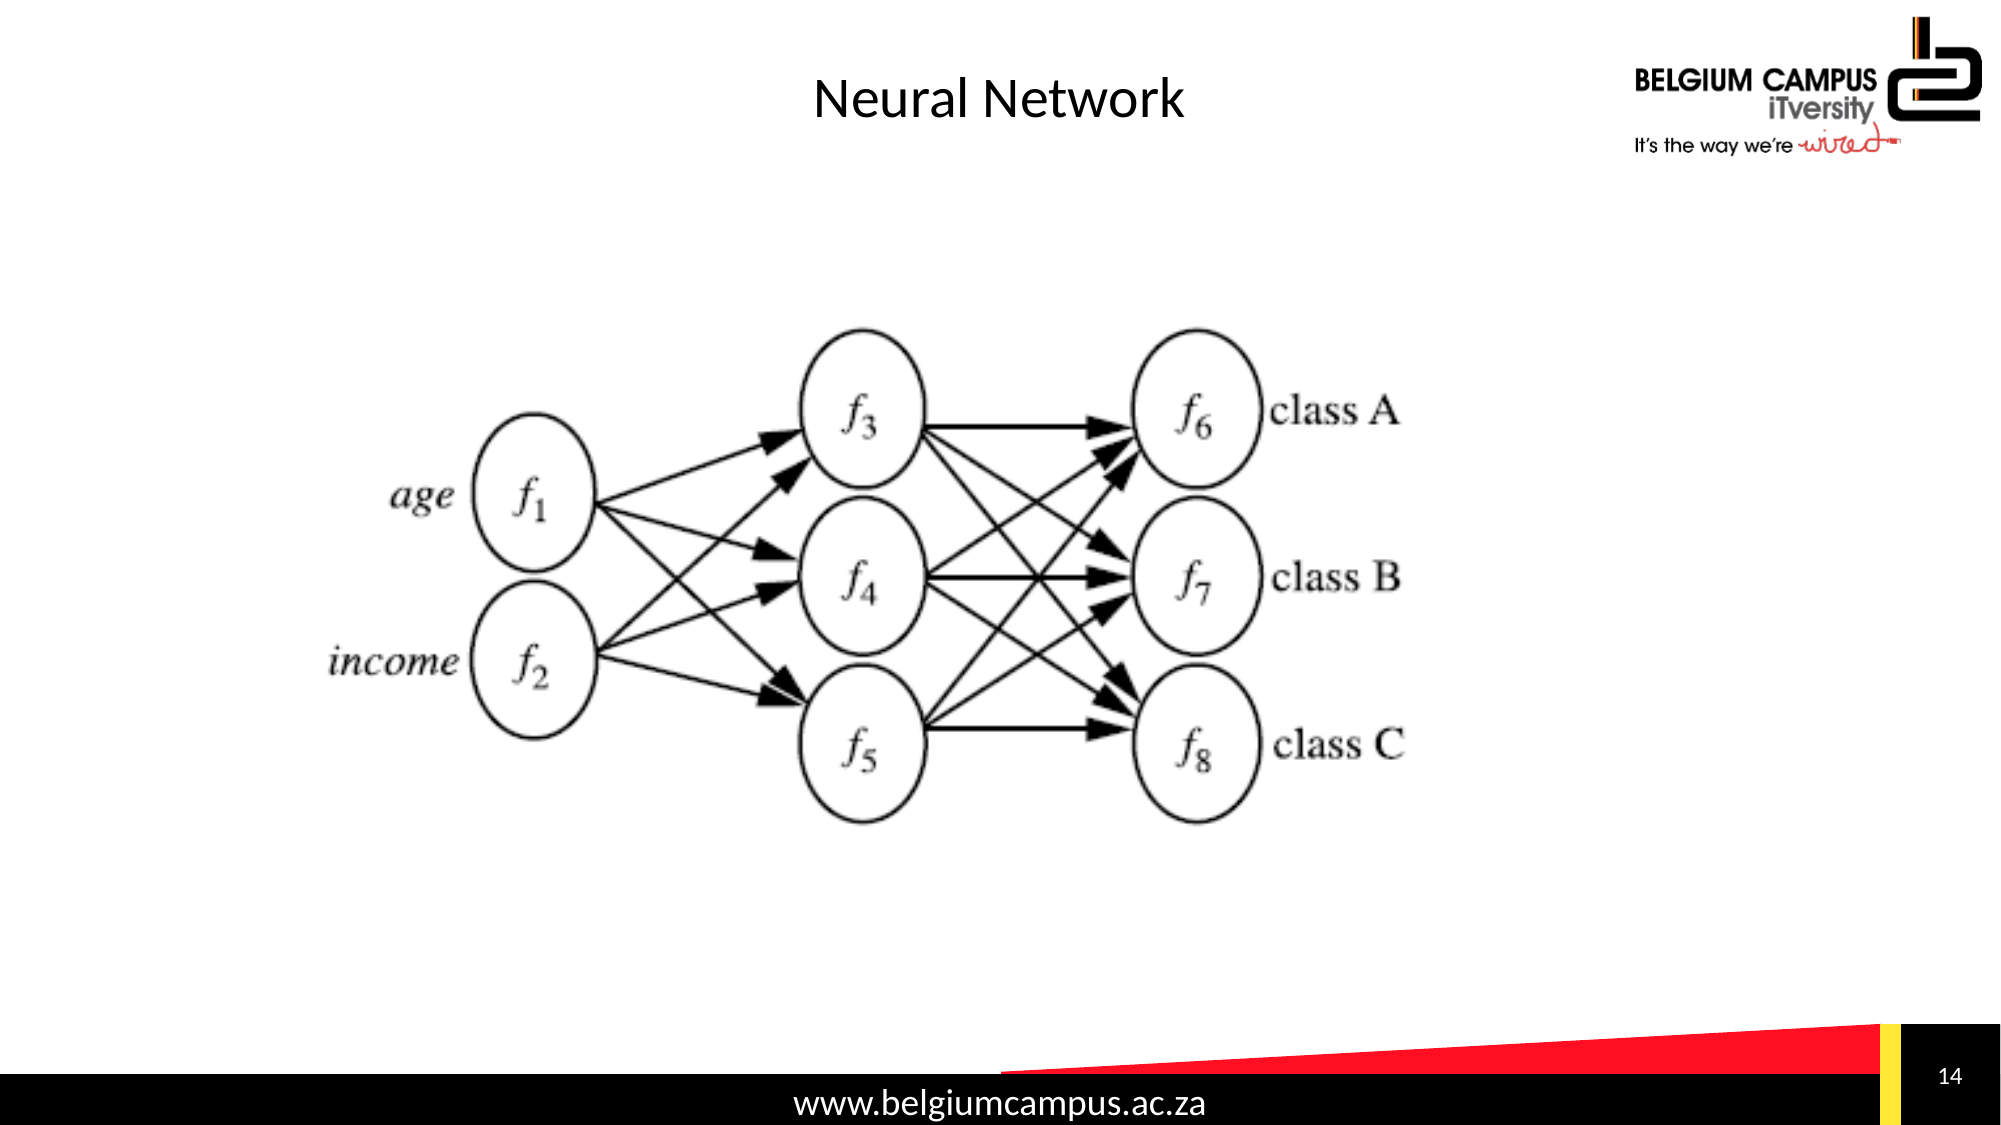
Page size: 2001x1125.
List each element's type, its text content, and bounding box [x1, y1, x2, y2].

title Neural Network [137, 59, 1863, 138]
picture [1631, 0, 1986, 198]
picture [290, 205, 1513, 870]
